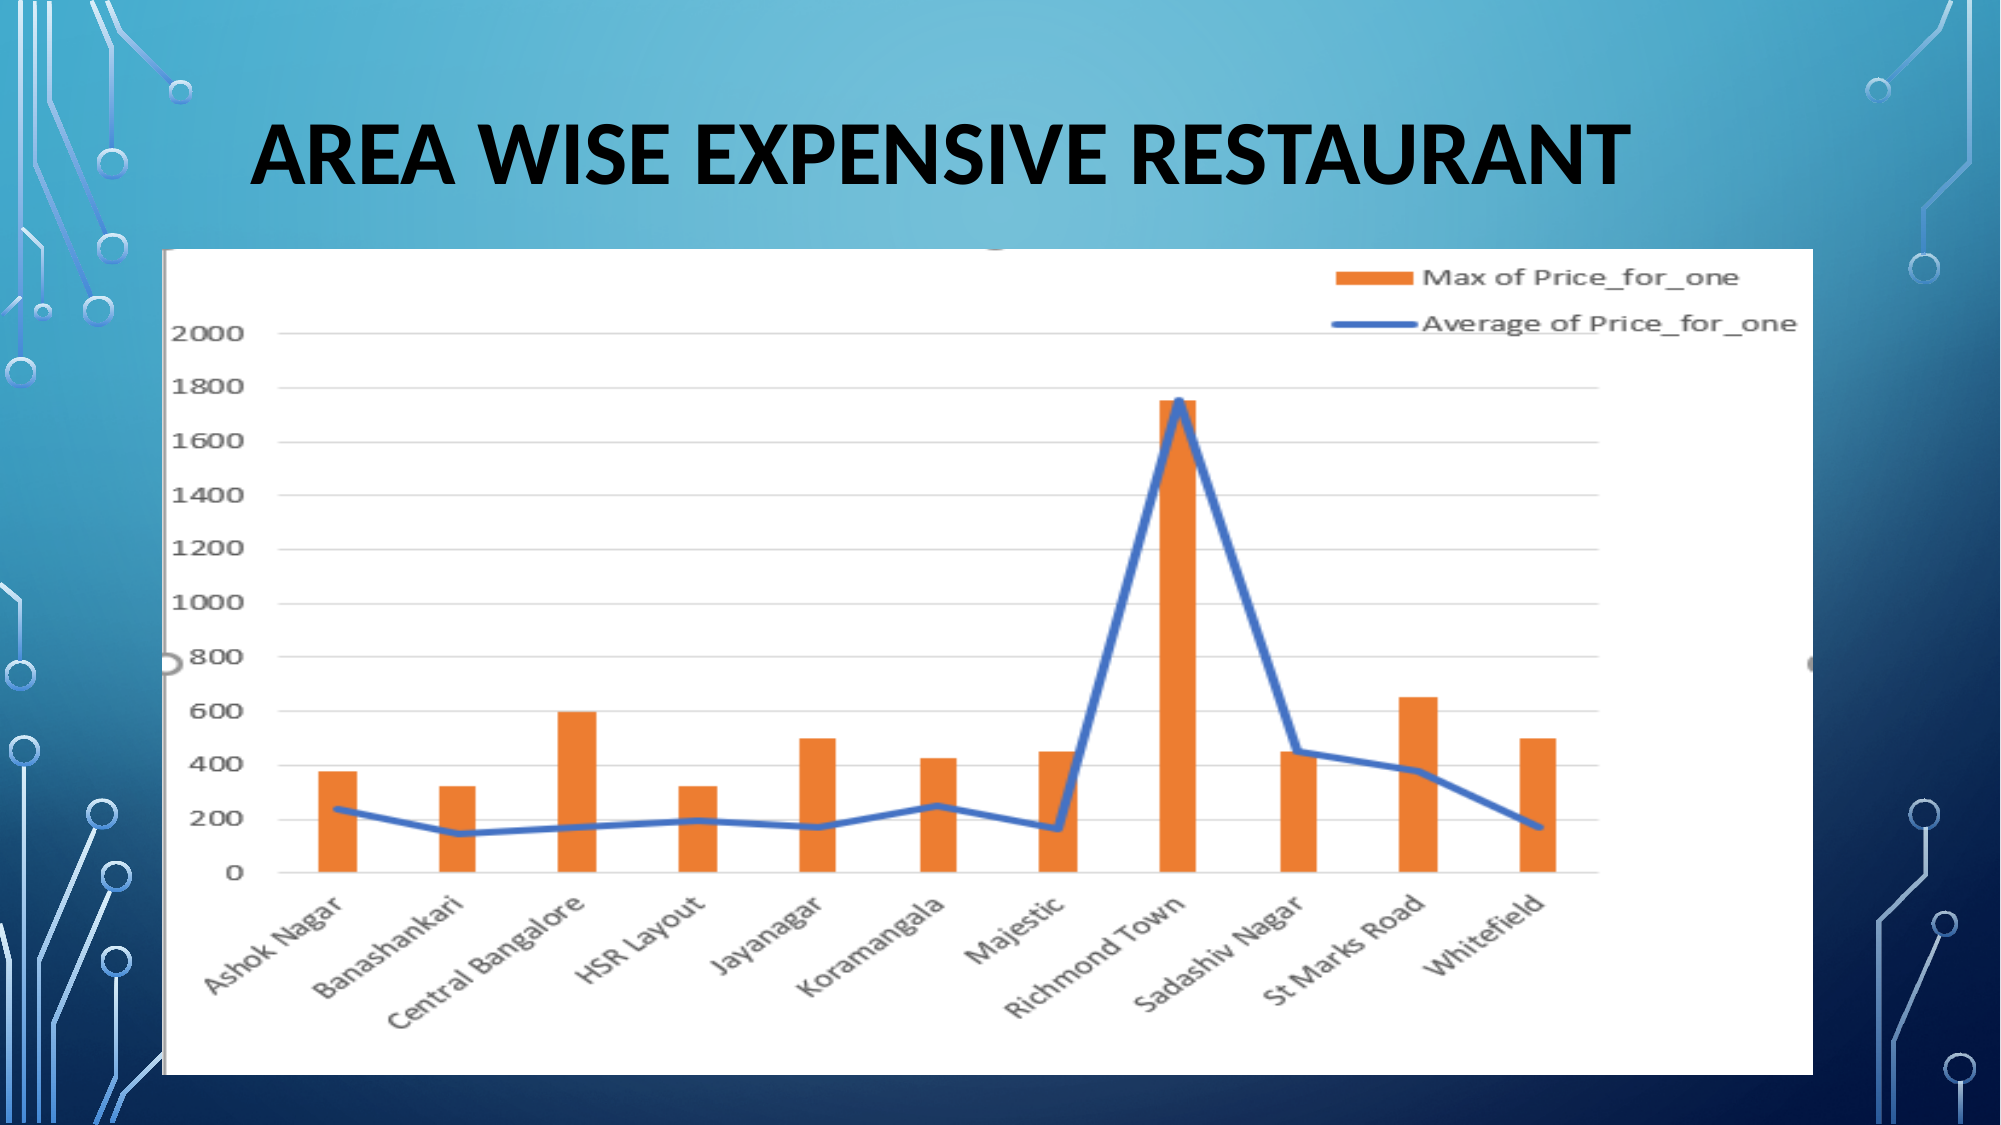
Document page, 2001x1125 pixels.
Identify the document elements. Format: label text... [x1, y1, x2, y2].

title Area wise expensive restaurant [235, 33, 1861, 276]
picture [162, 249, 1813, 1075]
